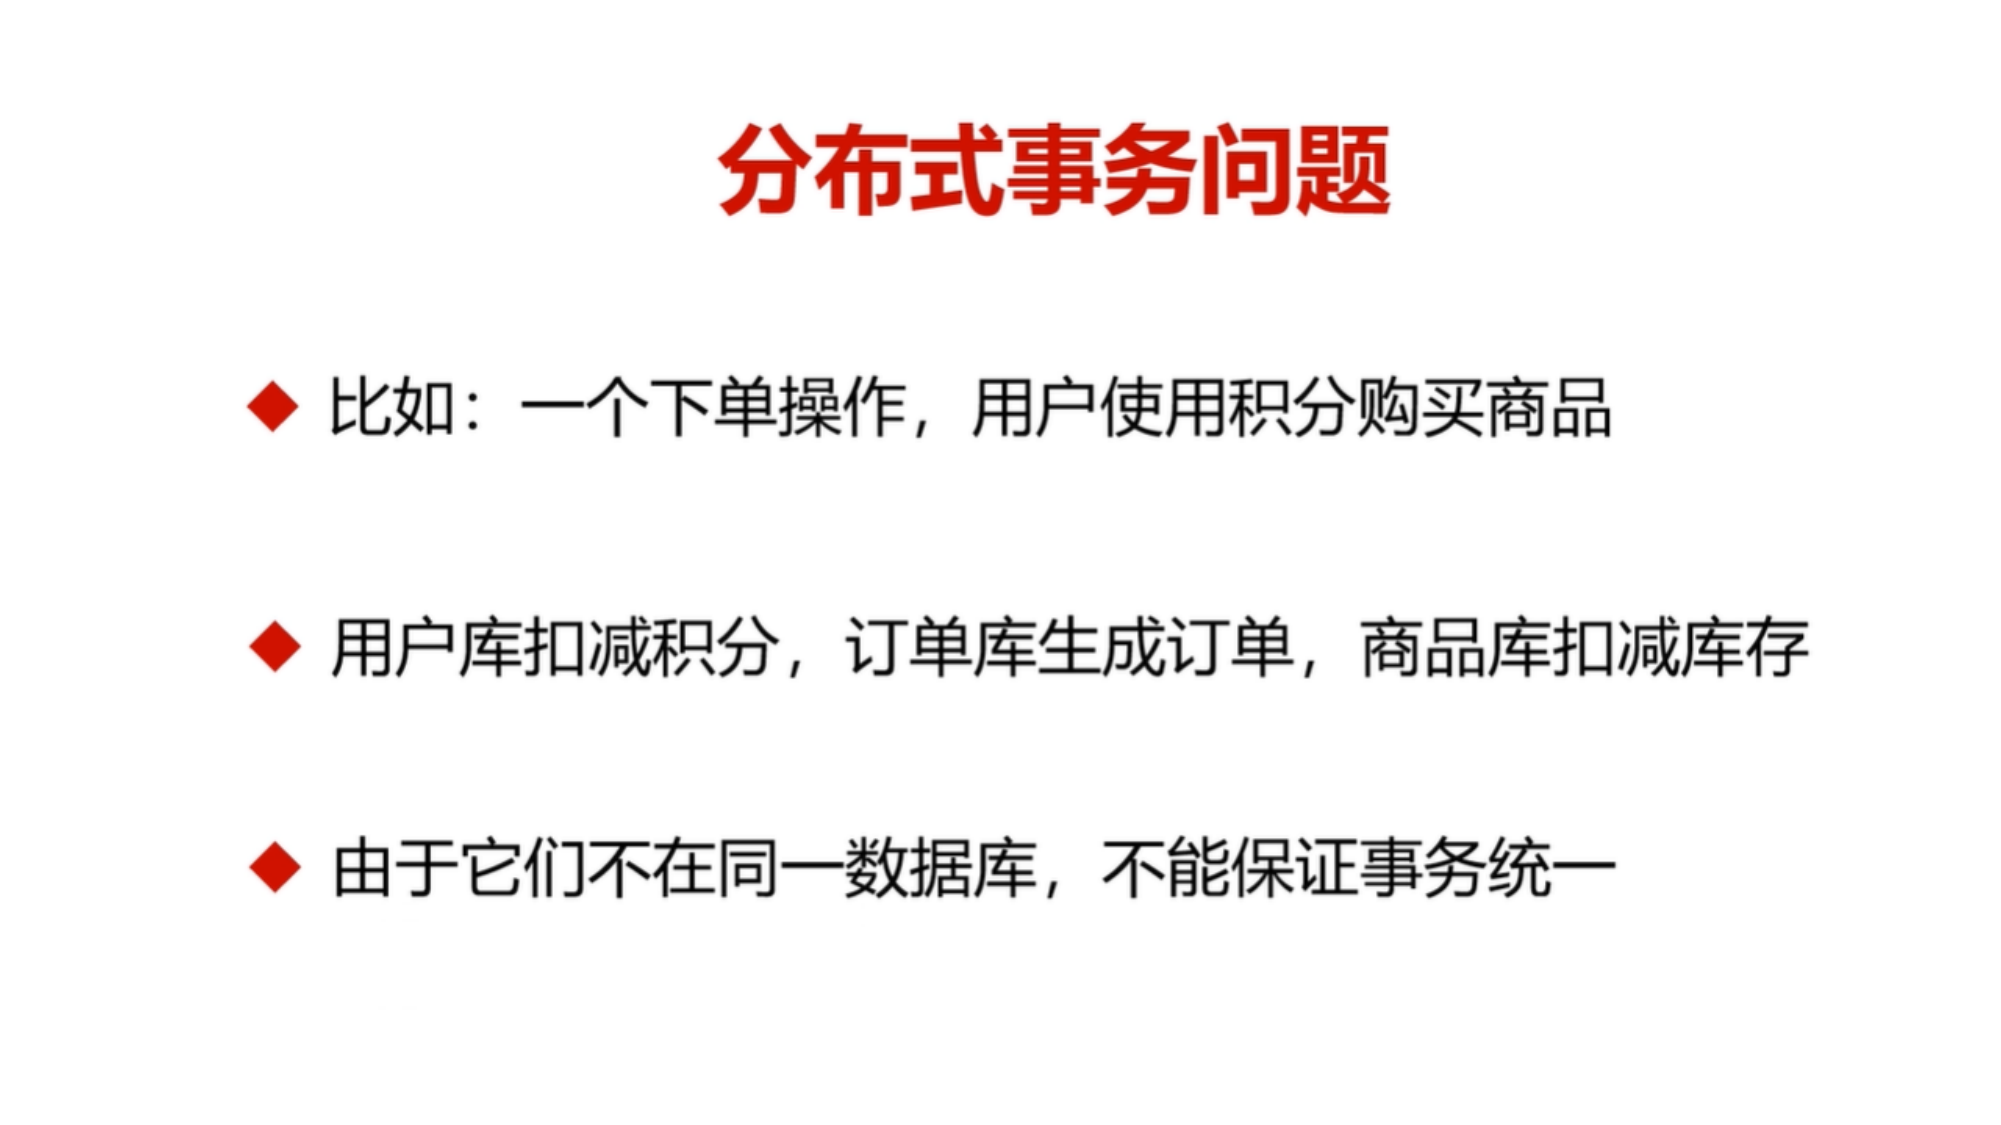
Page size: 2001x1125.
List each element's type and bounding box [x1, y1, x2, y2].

picture [159, 80, 1841, 1045]
